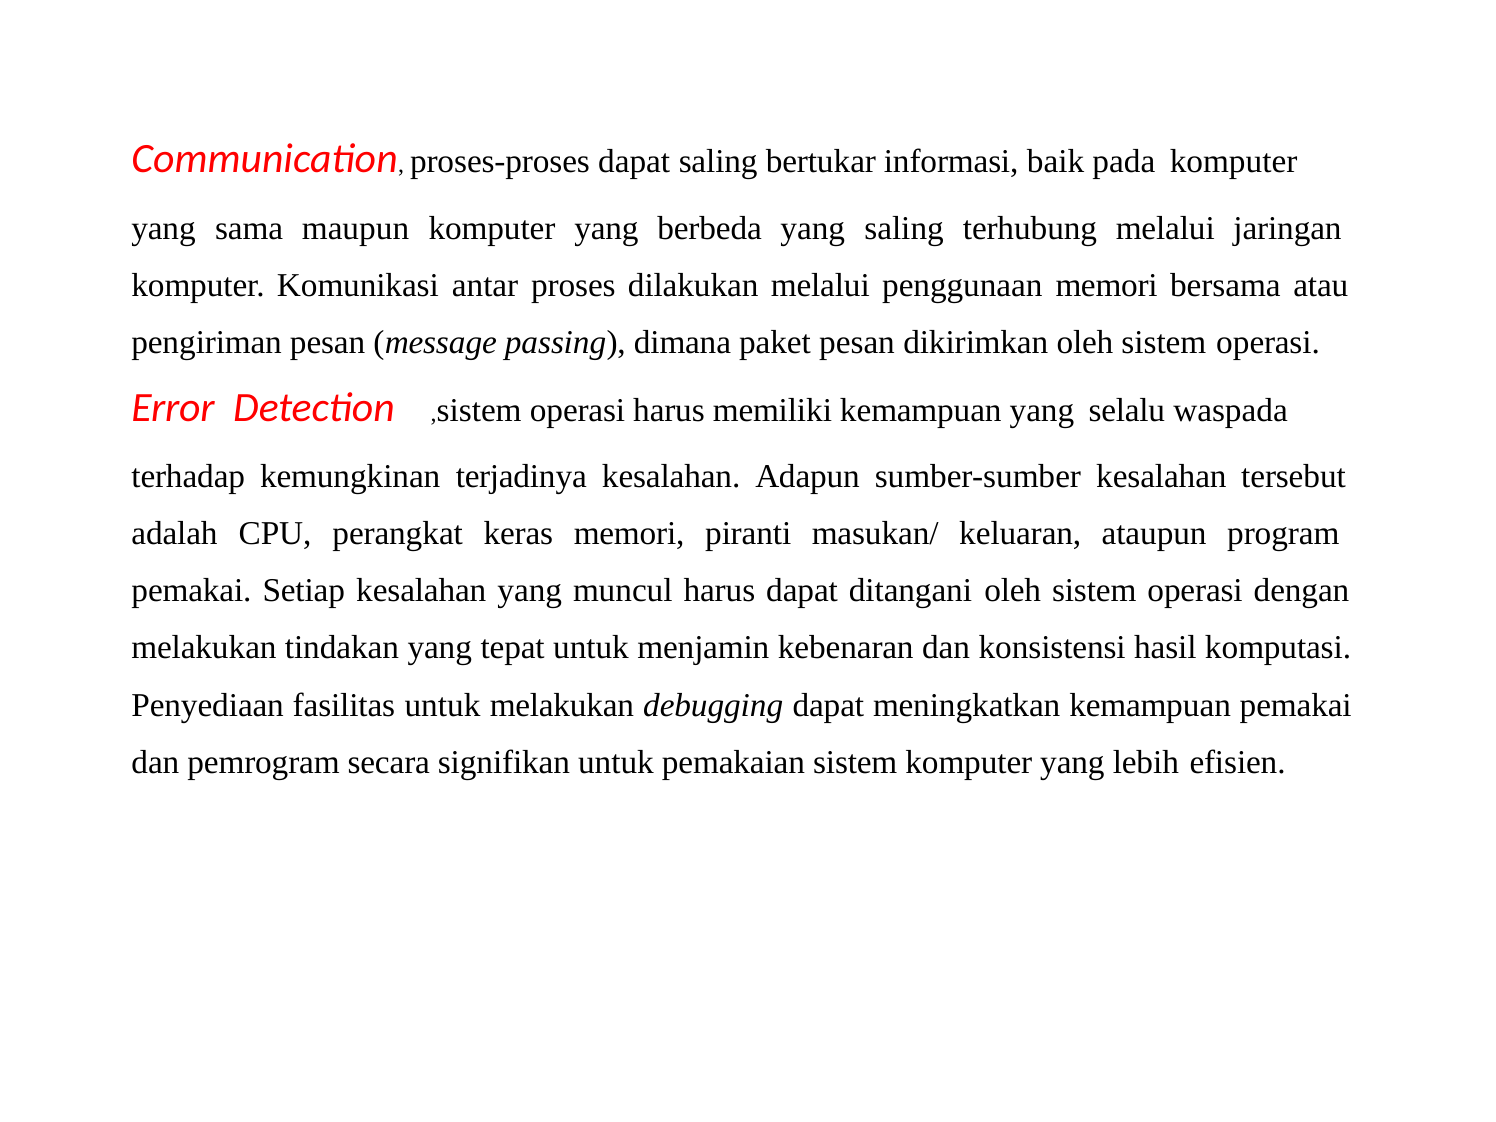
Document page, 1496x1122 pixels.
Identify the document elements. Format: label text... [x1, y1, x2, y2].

text_box terhadap kemungkinan terjadinya kesalahan. Adapun sumber-sumber kesalahan tersebut adalah CPU, perangkat keras memori, piranti masukan/ keluaran, ataupun program pemakai. Setiap kesalahan yang muncul harus dapat ditangani oleh sistem operasi dengan melakukan tindakan yang tepat untuk menjamin kebenaran dan konsistensi hasil komputasi. Penyediaan fasilitas untuk melakukan debugging dapat meningkatkan kemampuan pemakai dan pemrogram secara signifikan untuk pemakaian sistem komputer yang lebih efisien. [129, 435, 1362, 780]
text_box Error Detection [129, 378, 401, 430]
text_box ,sistem operasi harus memiliki kemampuan yang selalu waspada [428, 386, 1363, 429]
title Communication, proses-proses dapat saling bertukar informasi, baik pada komputer yang sama maupun komputer yang berbeda yang saling terhubung melalui jaringan komputer. Komunikasi antar proses dilakukan melalui penggunaan memori bersama atau pengiriman pesan (message passing), dimana paket pesan dikirimkan oleh sistem operasi. [129, 128, 1363, 361]
